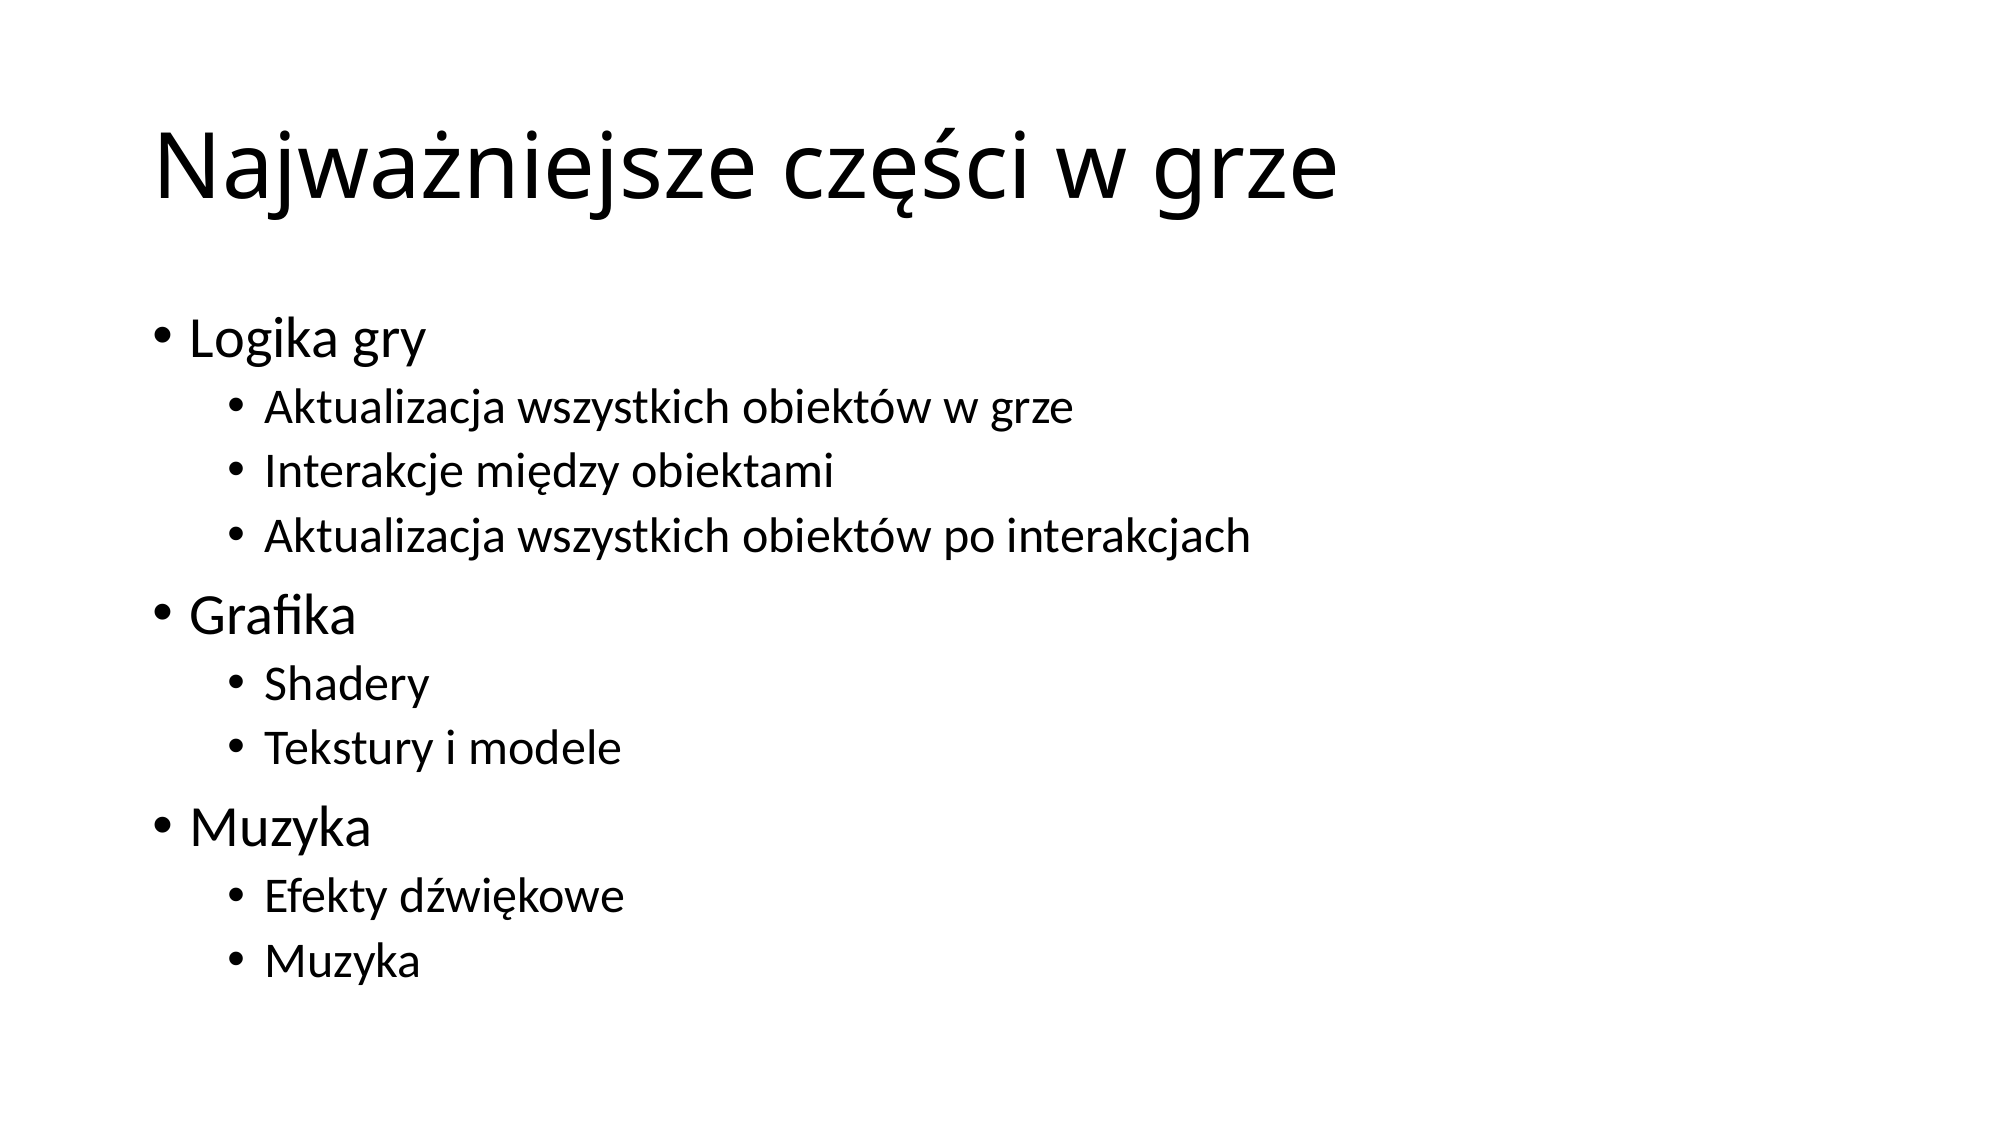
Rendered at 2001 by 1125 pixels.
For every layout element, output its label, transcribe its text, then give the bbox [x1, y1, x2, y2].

list Logika gry Aktualizacja wszystkich obiektów w grze Interakcje między obiektami Aktualizacja wszystkich obiektów po interakcjach Grafika Shadery Tekstury i modele Muzyka Efekty dźwiękowe Muzyka [137, 299, 1863, 1014]
title Najważniejsze części w grze [137, 59, 1863, 278]
